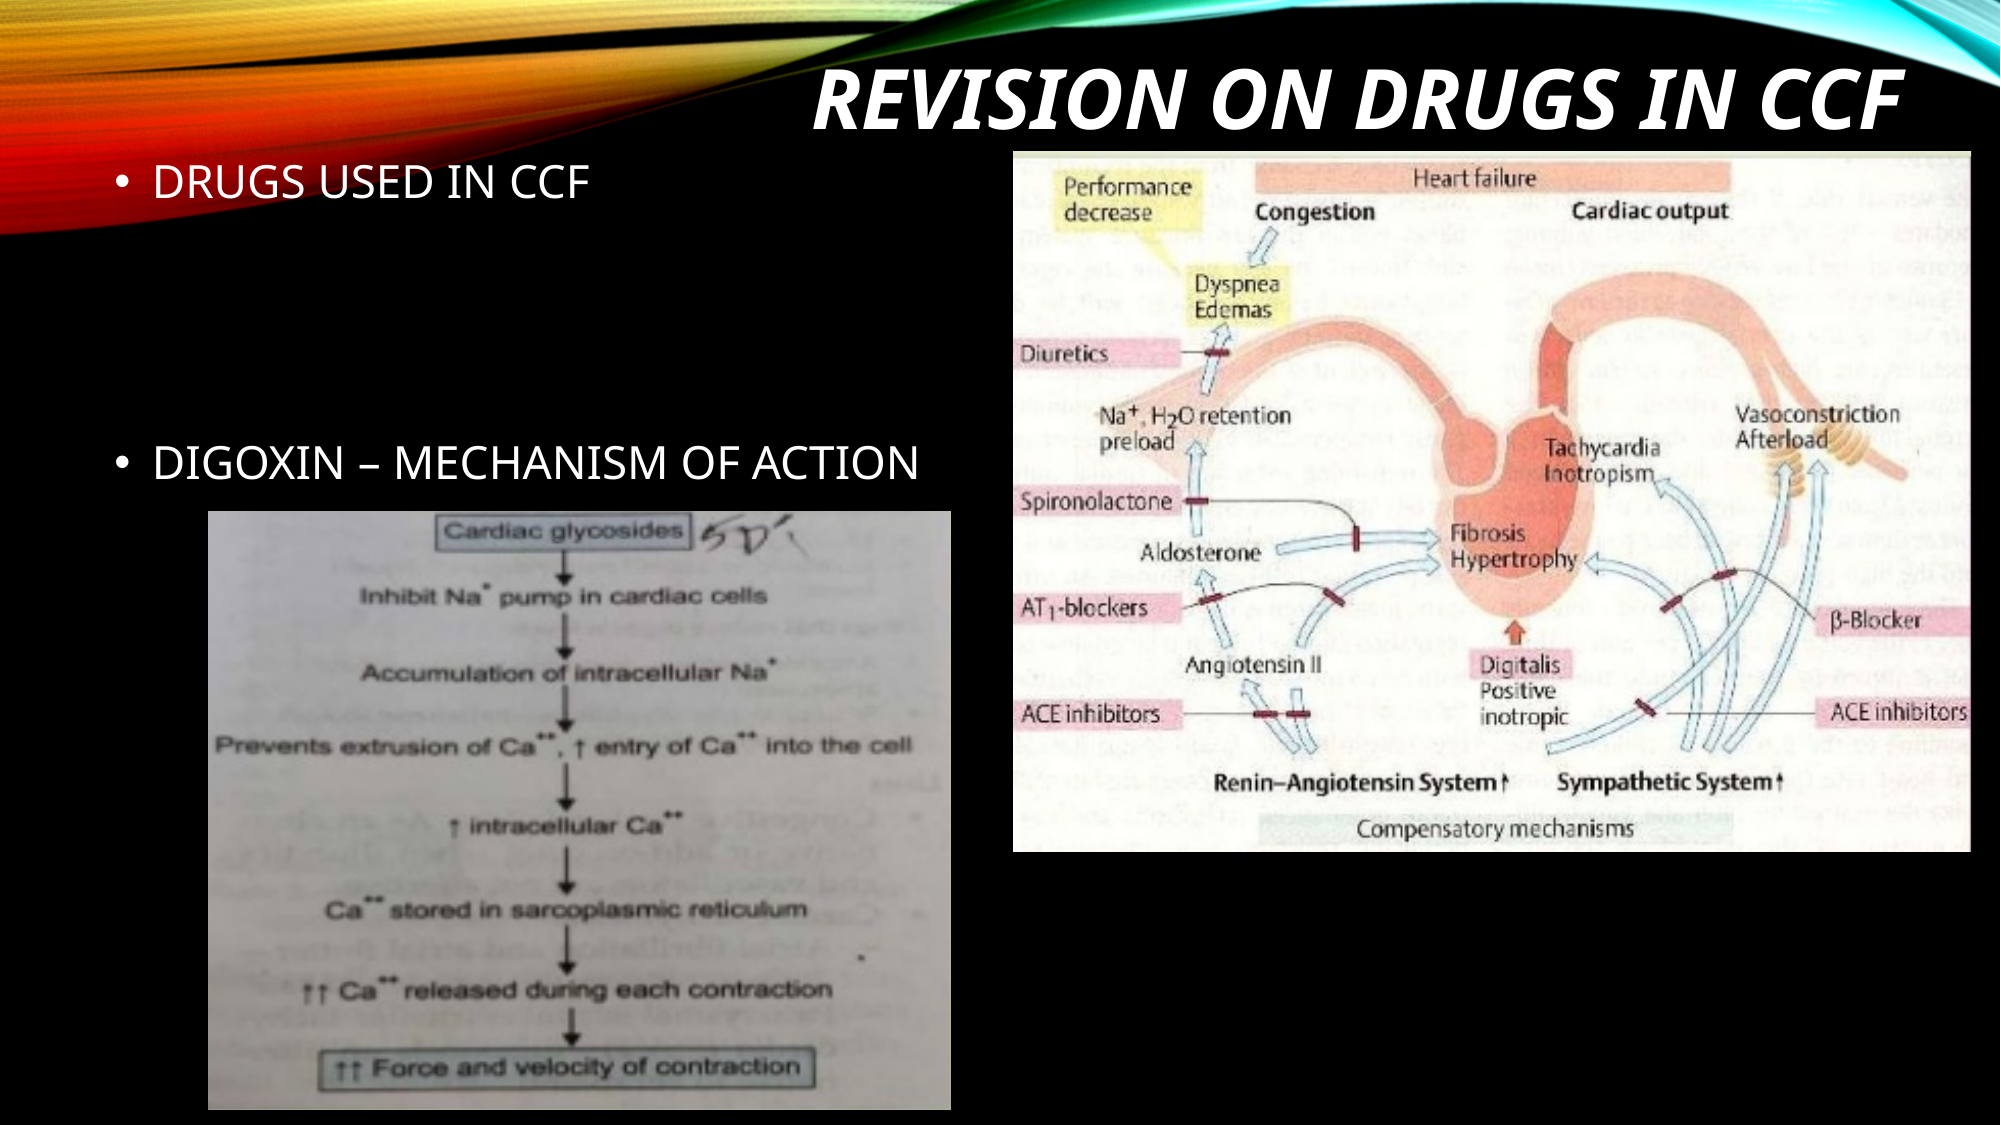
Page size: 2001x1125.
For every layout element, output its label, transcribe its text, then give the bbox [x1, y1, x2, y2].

picture [0, 0, 505, 237]
list DRUGS USED IN CCF DIGOXIN – MECHANISM OF ACTION [99, 151, 1012, 812]
title REVISION ON DRUGS IN CCF [505, 0, 1918, 151]
picture [1012, 0, 2000, 853]
picture [207, 510, 952, 1110]
